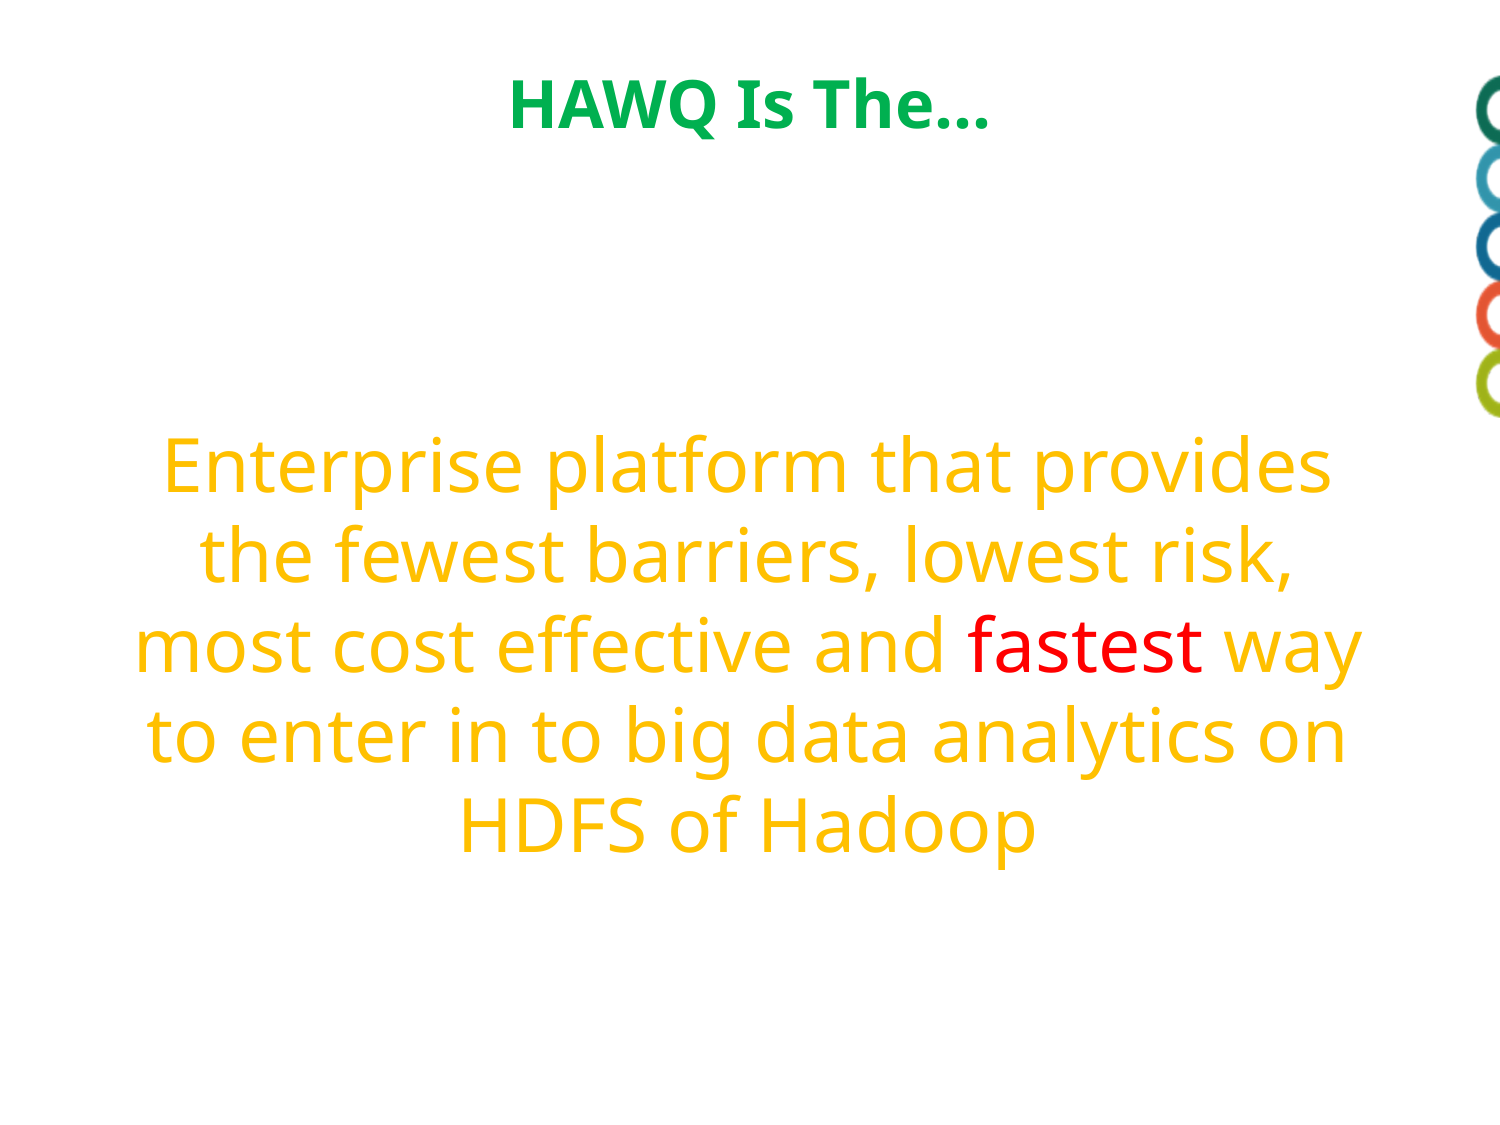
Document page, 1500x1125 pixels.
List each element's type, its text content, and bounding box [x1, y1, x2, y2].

title HAWQ Is The… [60, 71, 1440, 172]
list Enterprise platform that provides the fewest barriers, lowest risk, most cost effective and fastest way to enter in to big data analytics on HDFS of Hadoop [105, 302, 1391, 806]
picture [1476, 76, 1500, 417]
